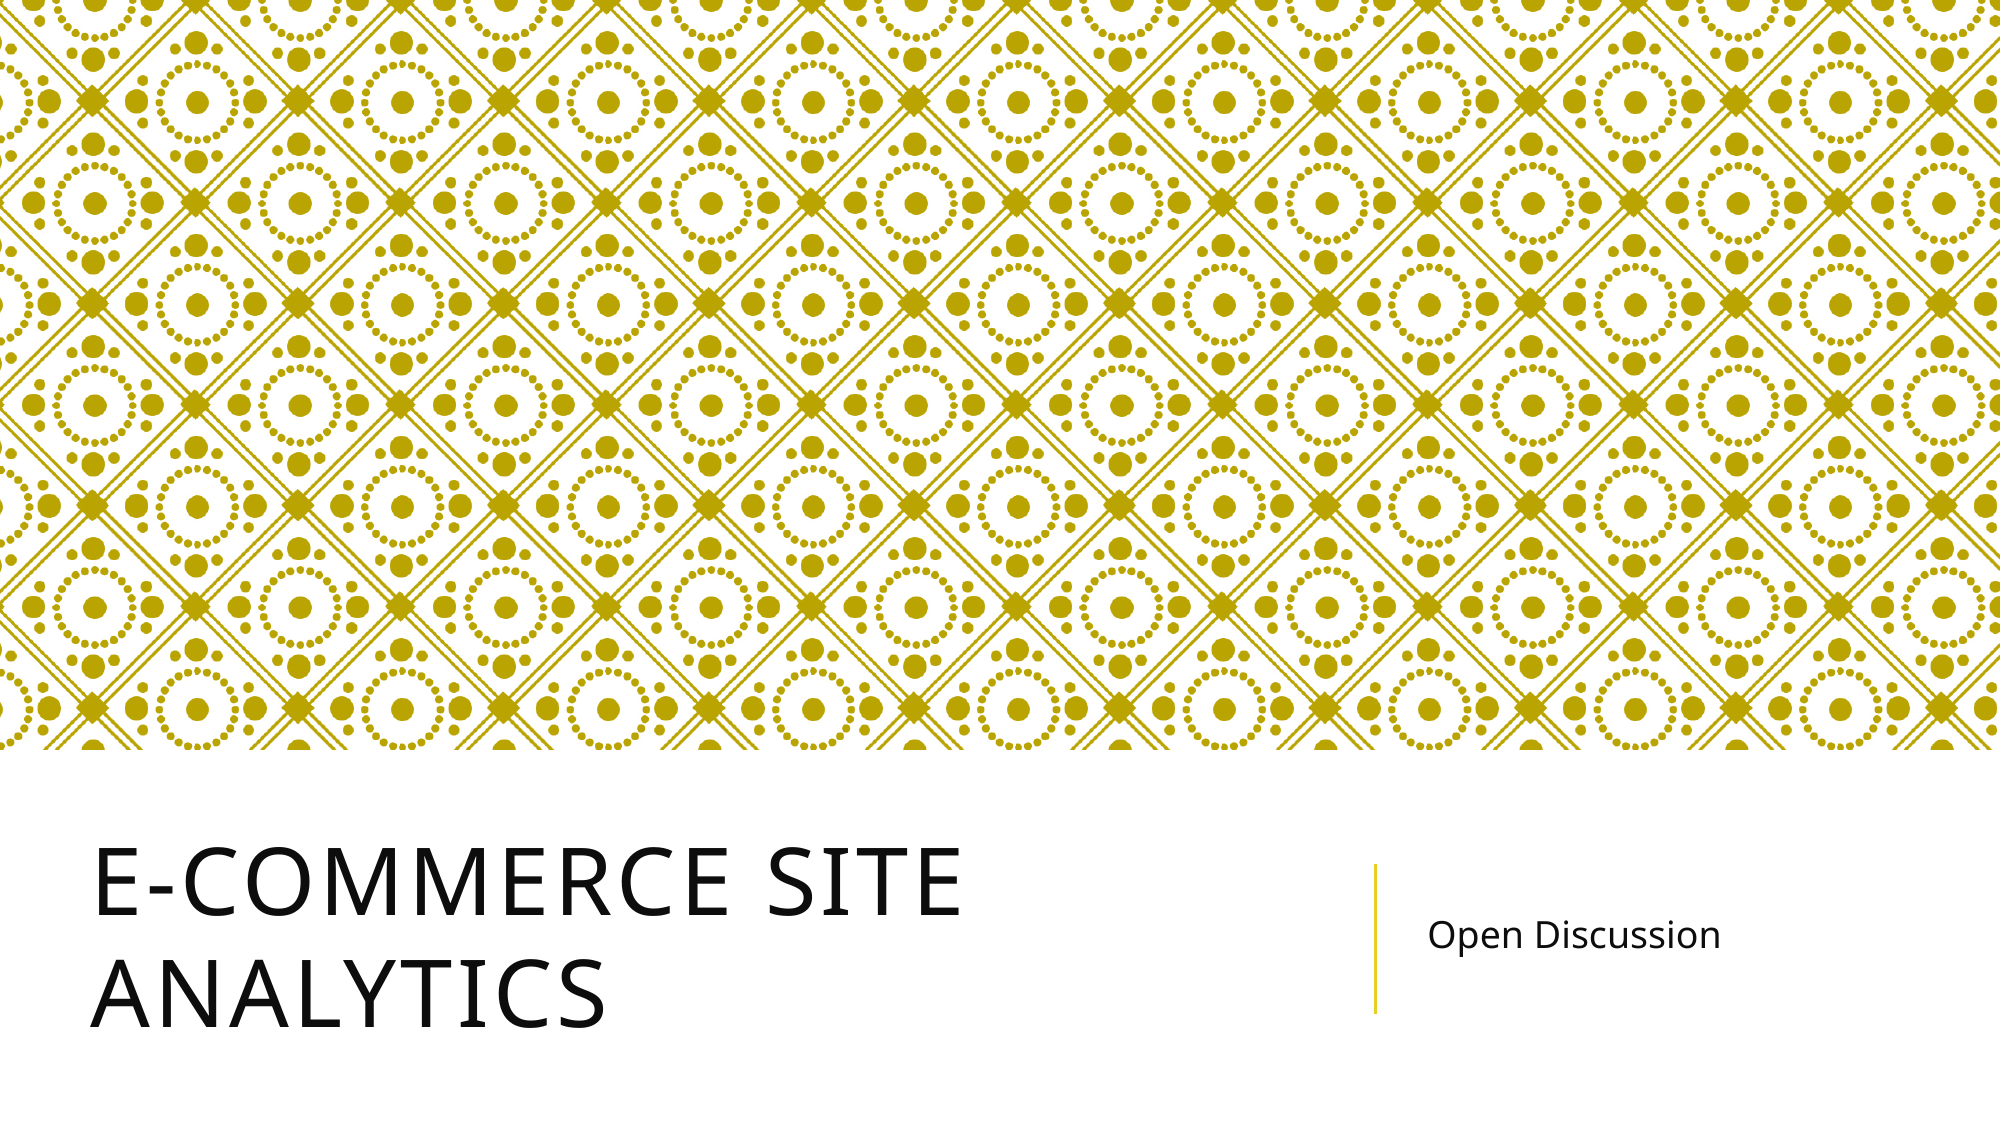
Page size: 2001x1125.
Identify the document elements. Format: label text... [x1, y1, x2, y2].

title e-Commerce Site Analytics [75, 813, 1350, 1054]
list Open Discussion [1412, 813, 1938, 1054]
